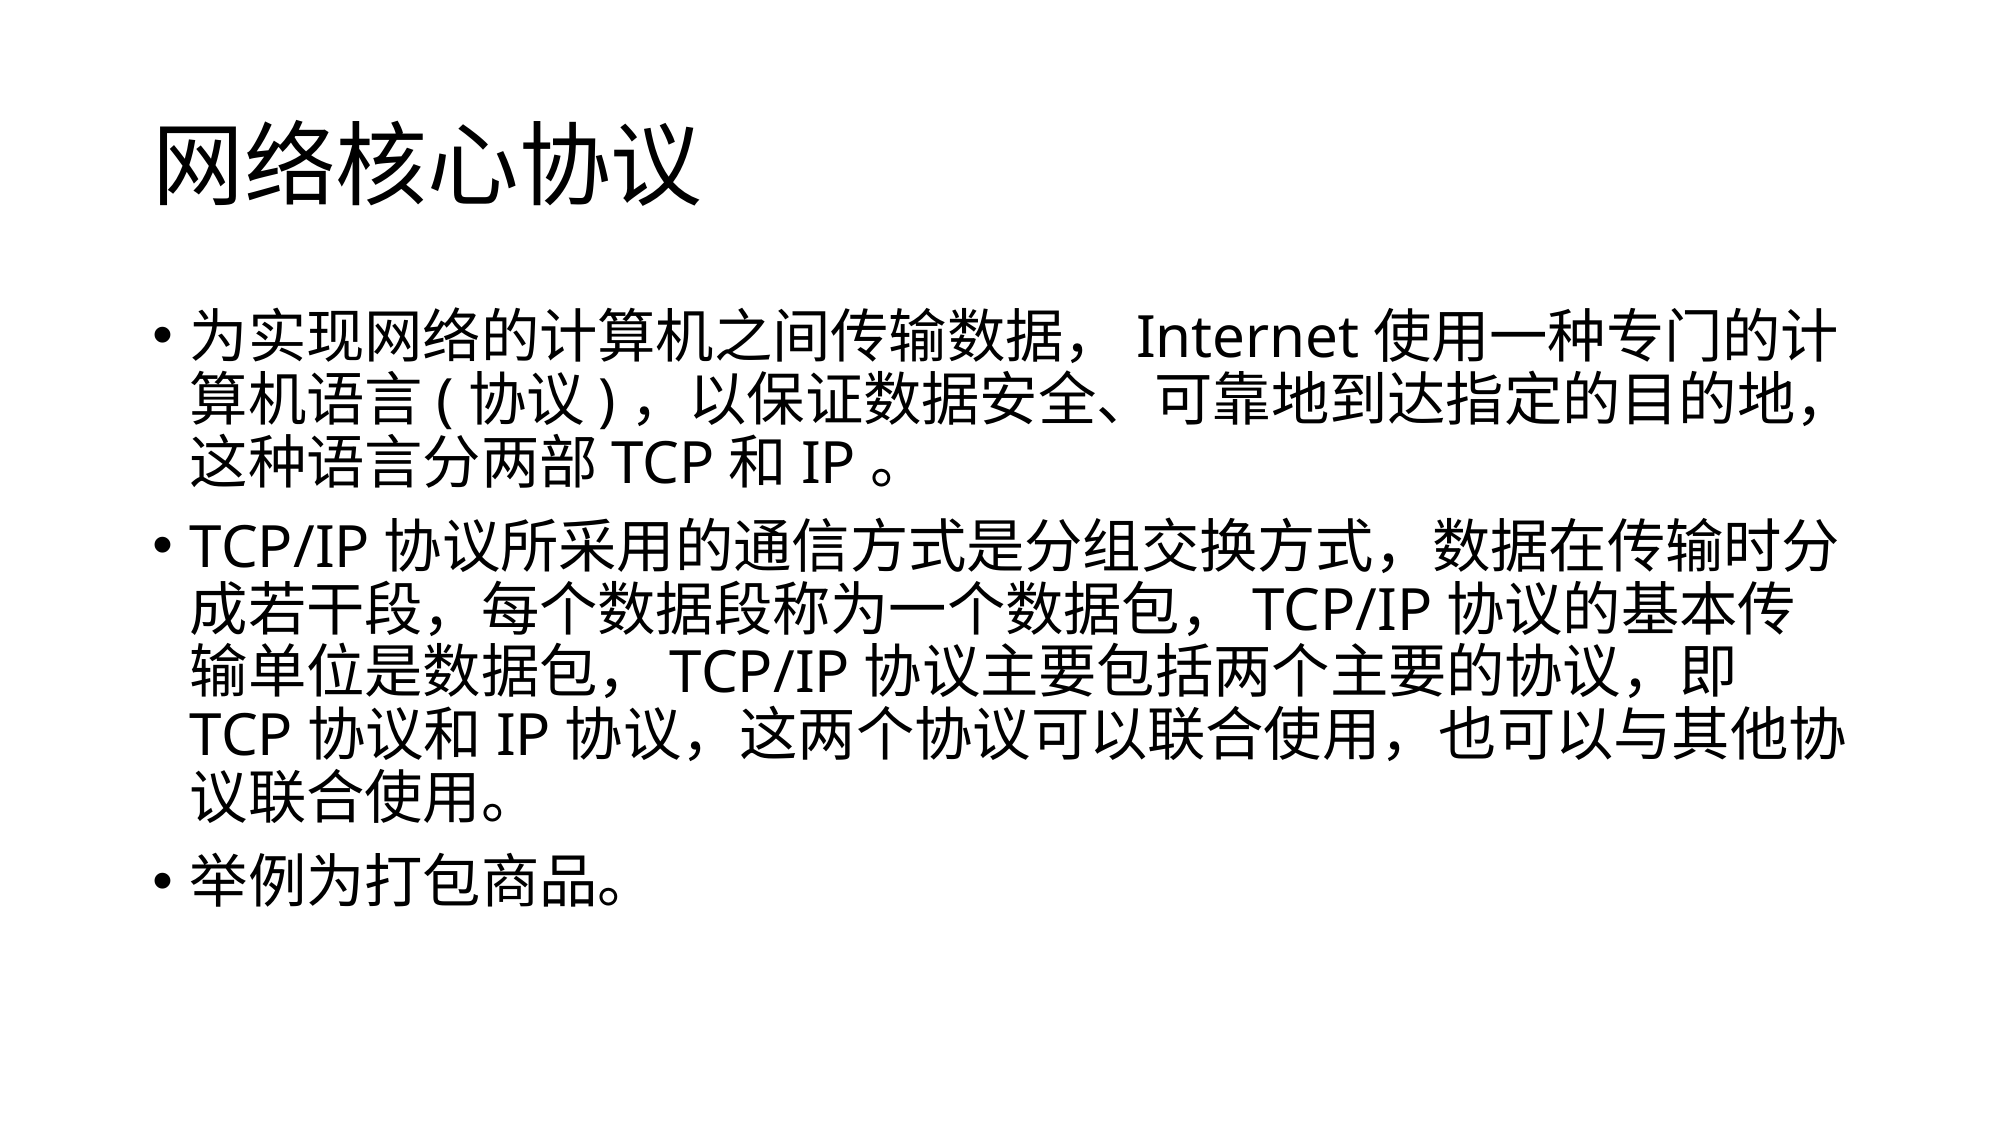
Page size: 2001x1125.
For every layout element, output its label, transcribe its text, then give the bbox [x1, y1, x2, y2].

title 网络核心协议 [137, 59, 1863, 278]
list 为实现网络的计算机之间传输数据，Internet使用一种专门的计算机语言(协议)，以保证数据安全、可靠地到达指定的目的地，这种语言分两部TCP和IP。 TCP/IP协议所采用的通信方式是分组交换方式，数据在传输时分成若干段，每个数据段称为一个数据包，TCP/IP协议的基本传输单位是数据包，TCP/IP协议主要包括两个主要的协议，即TCP协议和IP协议，这两个协议可以联合使用，也可以与其他协议联合使用。 举例为打包商品。 [137, 299, 1863, 1014]
